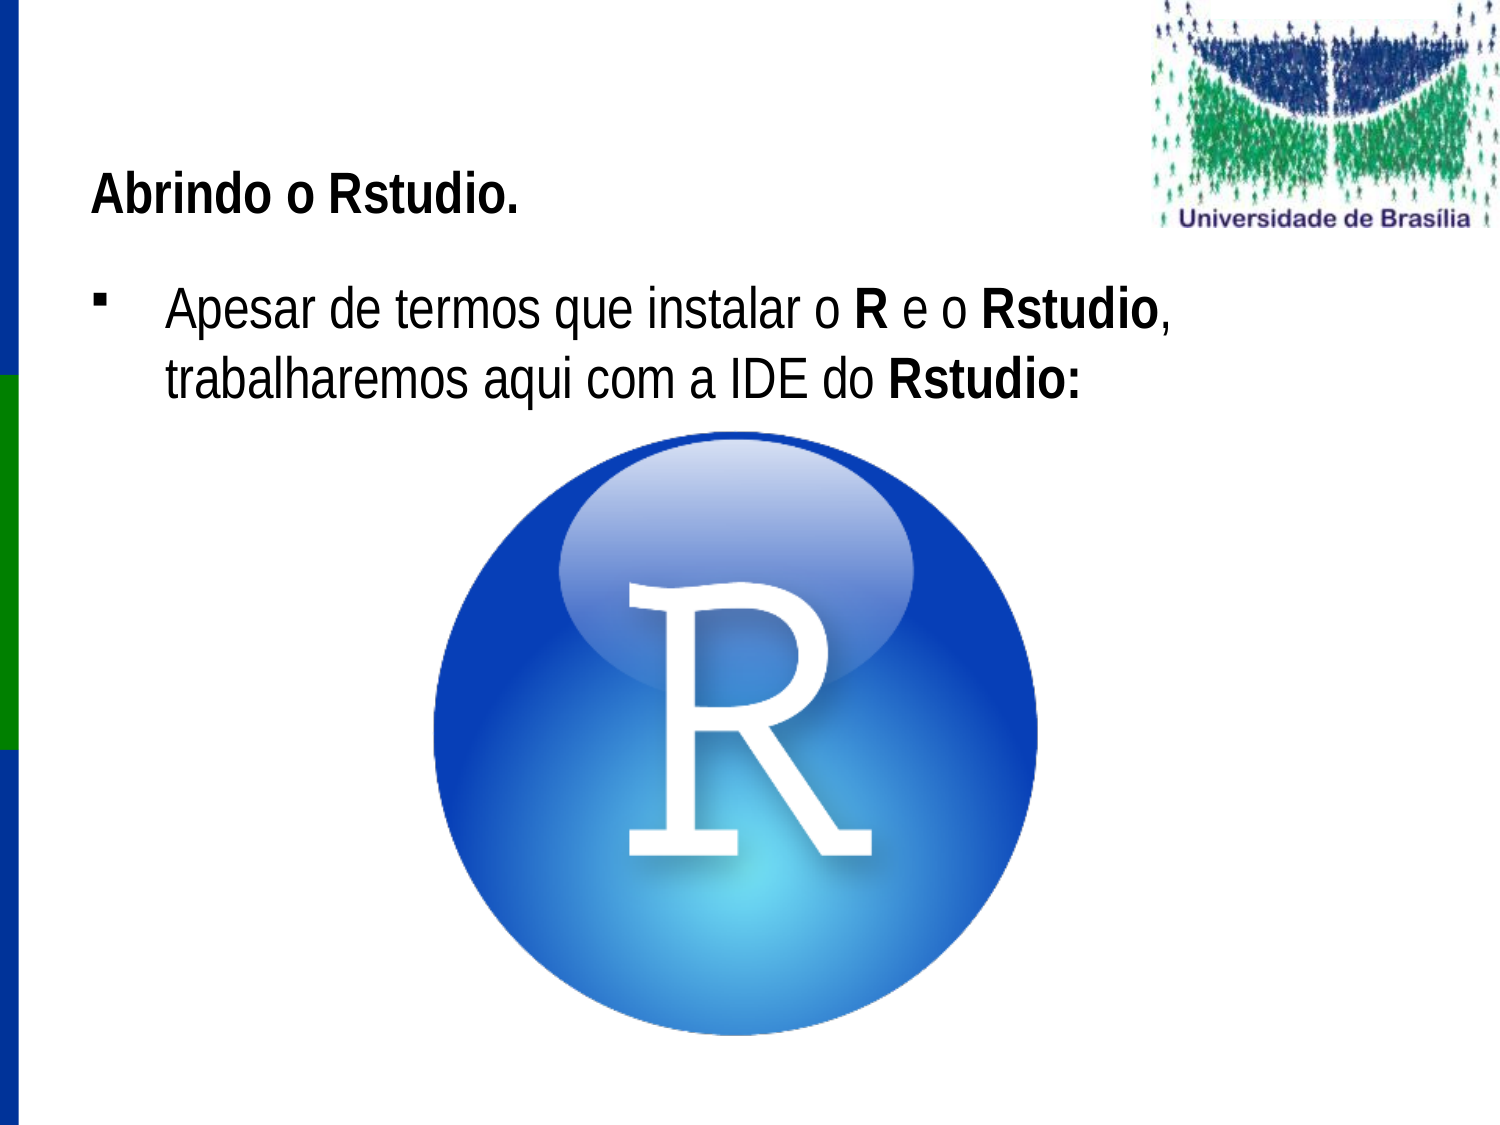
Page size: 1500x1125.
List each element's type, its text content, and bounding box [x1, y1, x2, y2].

list Apesar de termos que instalar o R e o Rstudio, trabalharemos aqui com a IDE do Rstudio: [75, 262, 1425, 1006]
picture [1151, 0, 1500, 228]
title Abrindo o Rstudio. [75, 45, 1152, 233]
picture [430, 429, 1041, 1040]
